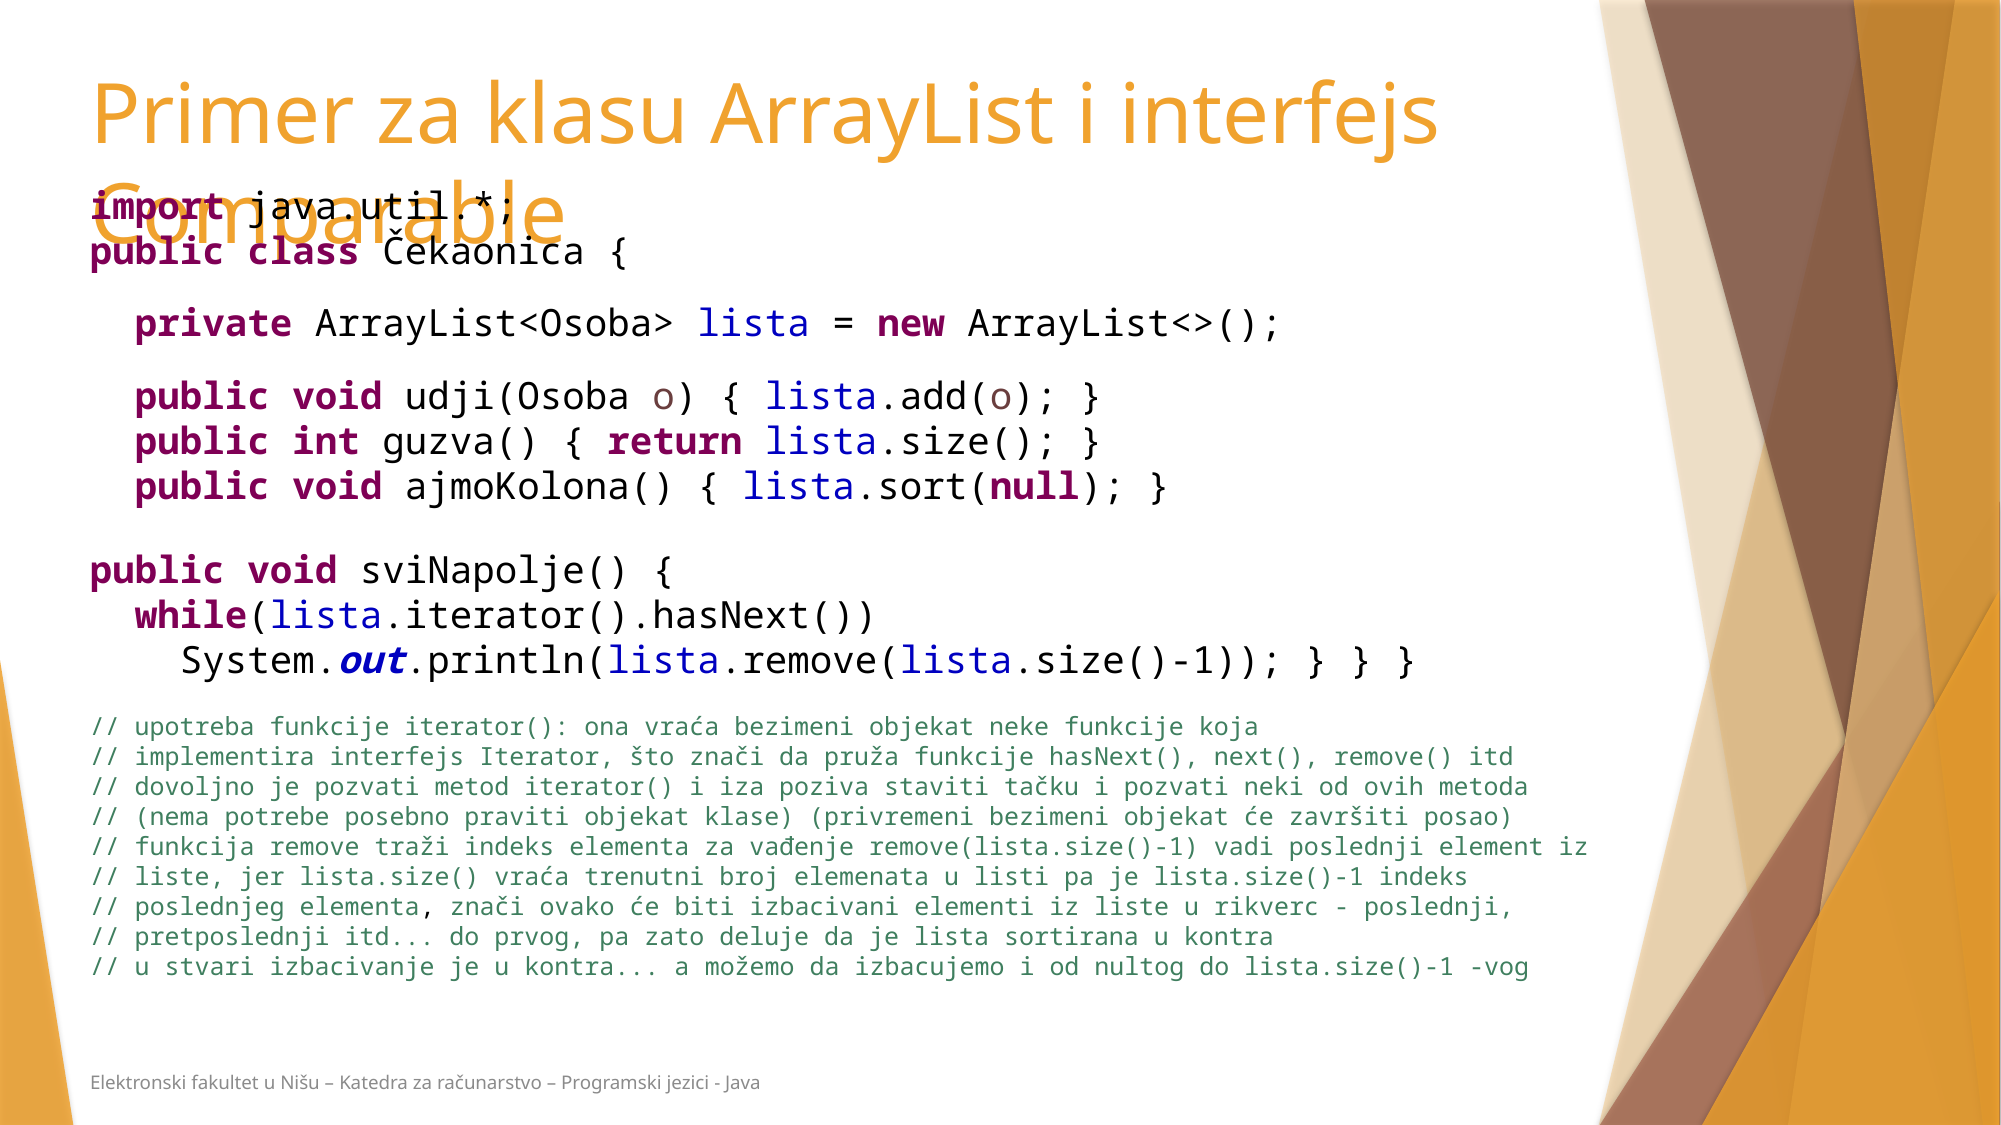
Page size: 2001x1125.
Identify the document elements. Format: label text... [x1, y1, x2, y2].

title Primer za klasu ArrayList i interfejs Comparable [75, 52, 1896, 159]
footer Elektronski fakultet u Nišu – Katedra za računarstvo – Programski jezici - Java [75, 1053, 1145, 1114]
text_box public void sviNapolje() { while(lista.iterator().hasNext()) System.out.println(lista.remove(lista.size()-1)); } } } // upotreba funkcije iterator(): ona vraća bezimeni objekat neke funkcije koja // implementira interfejs Iterator, što znači da pruža funkcije hasNext(), next(), remove() itd // dovoljno je pozvati metod iterator() i iza poziva staviti tačku i pozvati neki od ovih metoda // (nema potrebe posebno praviti objekat klase) (privremeni bezimeni objekat će završiti posao) // funkcija remove traži indeks elementa za vađenje remove(lista.size()-1) vadi poslednji element iz // liste, jer lista.size() vraća trenutni broj elemenata u listi pa je lista.size()-1 indeks // poslednjeg elementa, znači ovako će biti izbacivani elementi iz liste u rikverc - poslednji, // pretposlednji itd... do prvog, pa zato deluje da je lista sortirana u kontra // u stvari izbacivanje je u kontra... a možemo da izbacujemo i od nultog do lista.size()-1 -vog [74, 538, 1752, 1033]
text_box import java.util.*; public class Čekaonica { private ArrayList<Osoba> lista = new ArrayList<>(); public void udji(Osoba o) { lista.add(o); } public int guzva() { return lista.size(); } public void ajmoKolona() { lista.sort(null); } [75, 174, 1461, 515]
